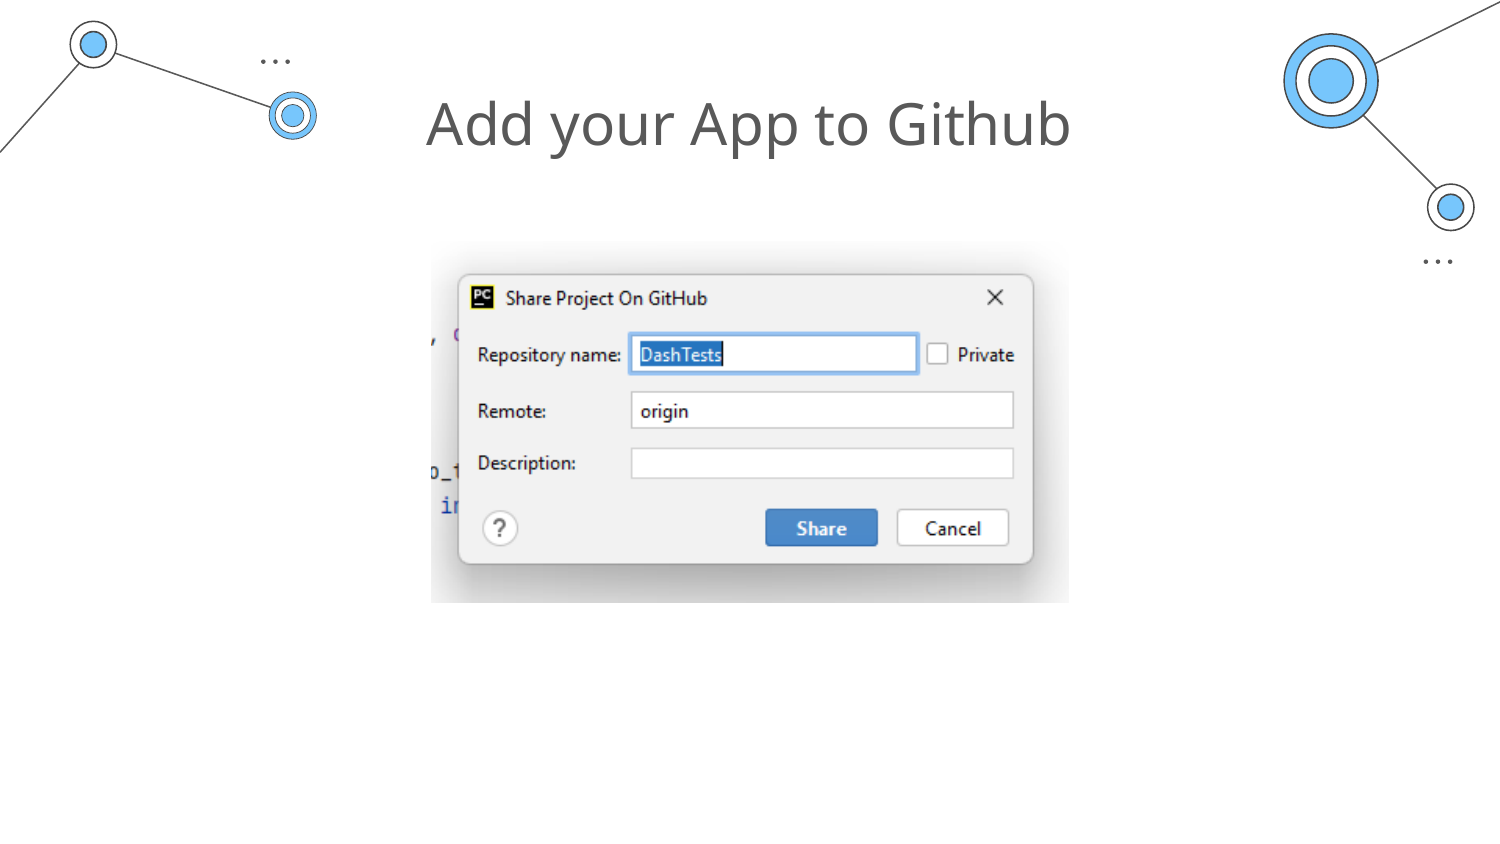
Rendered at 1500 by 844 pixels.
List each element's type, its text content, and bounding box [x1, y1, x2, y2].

title Add your App to Github [257, 72, 1243, 171]
picture [430, 241, 1070, 603]
